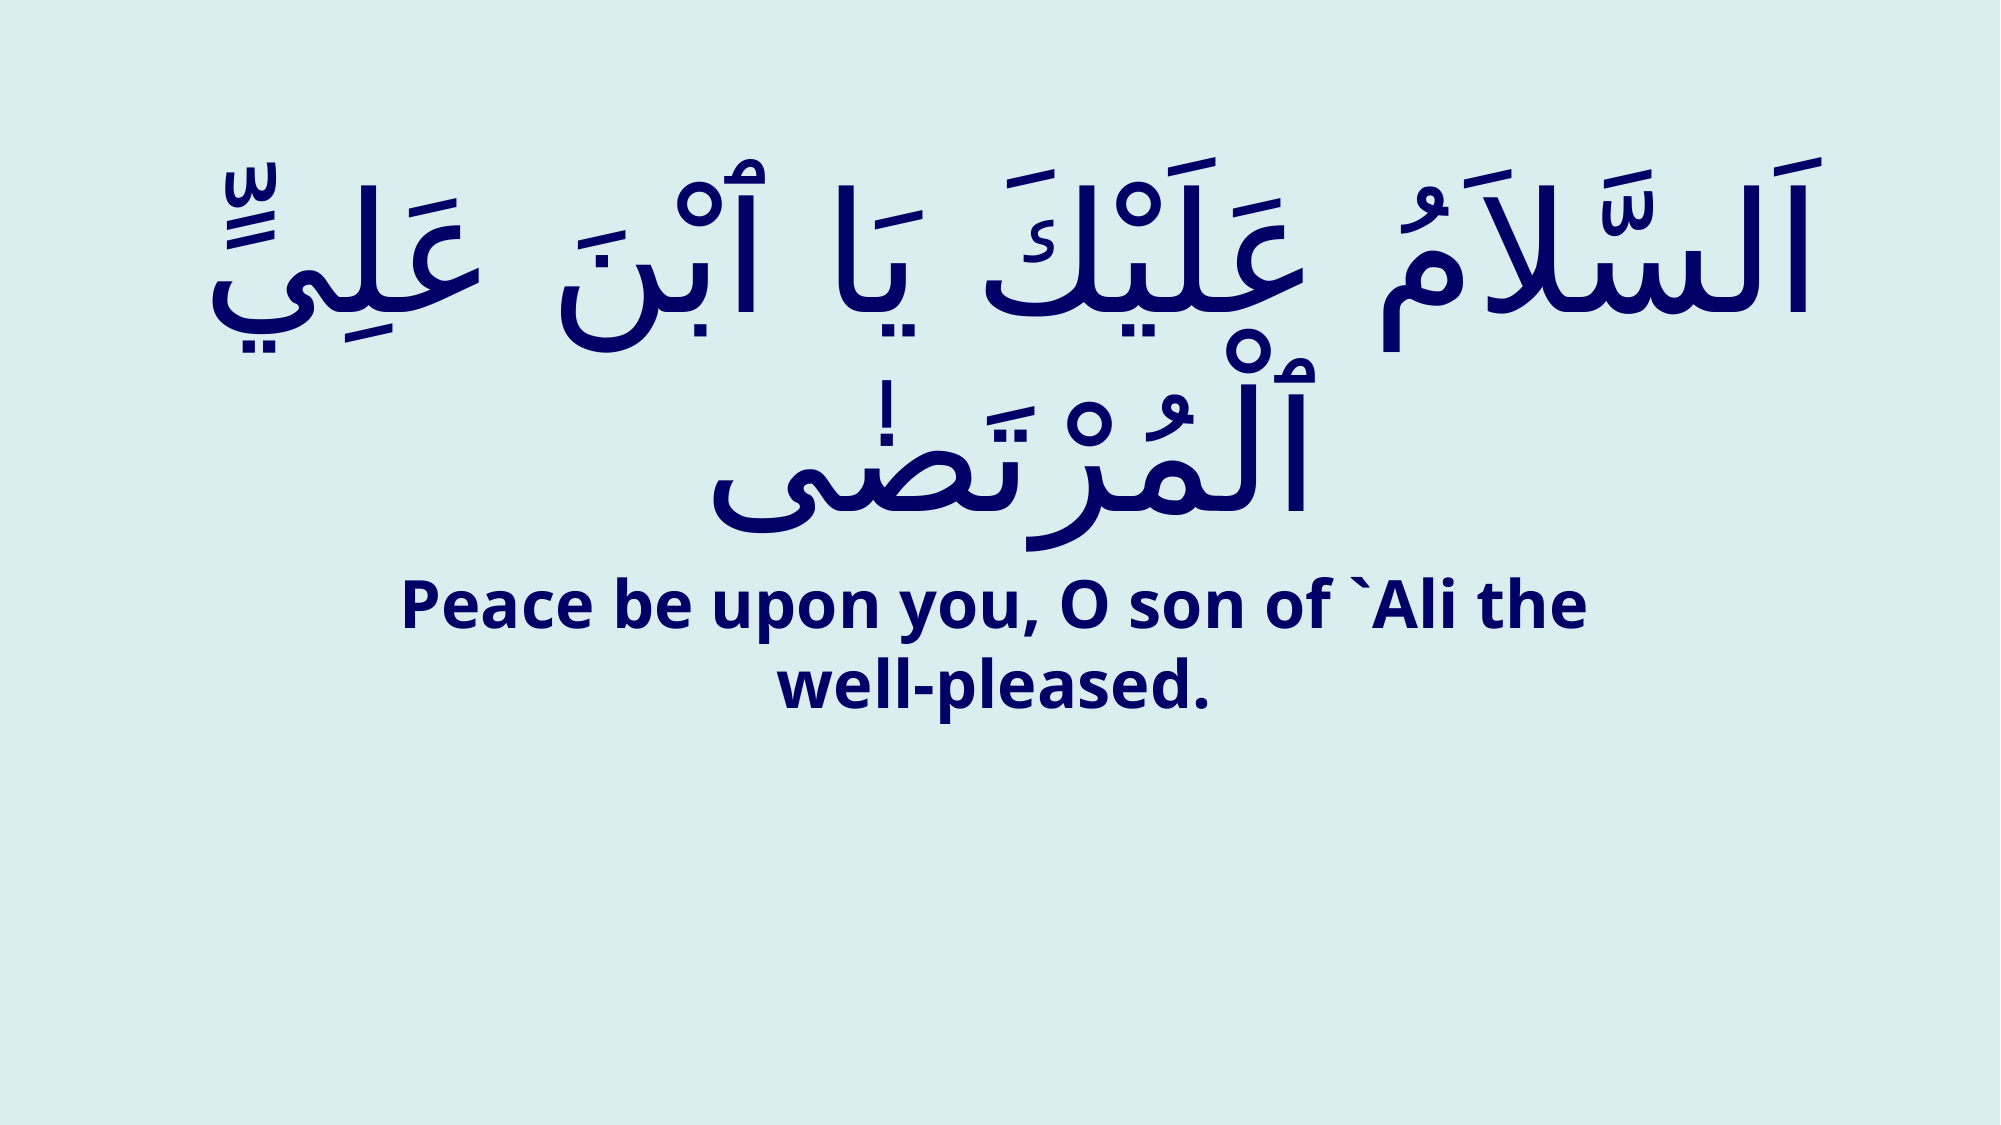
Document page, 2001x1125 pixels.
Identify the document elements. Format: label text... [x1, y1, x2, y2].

subtitle Peace be upon you, O son of `Ali the well-pleased. [303, 554, 1686, 1125]
title اَلسَّلاَمُ عَلَيْكَ يَا ٱبْنَ عَلِيٍّ ٱلْمُرْتَضٰى [102, 137, 1922, 553]
